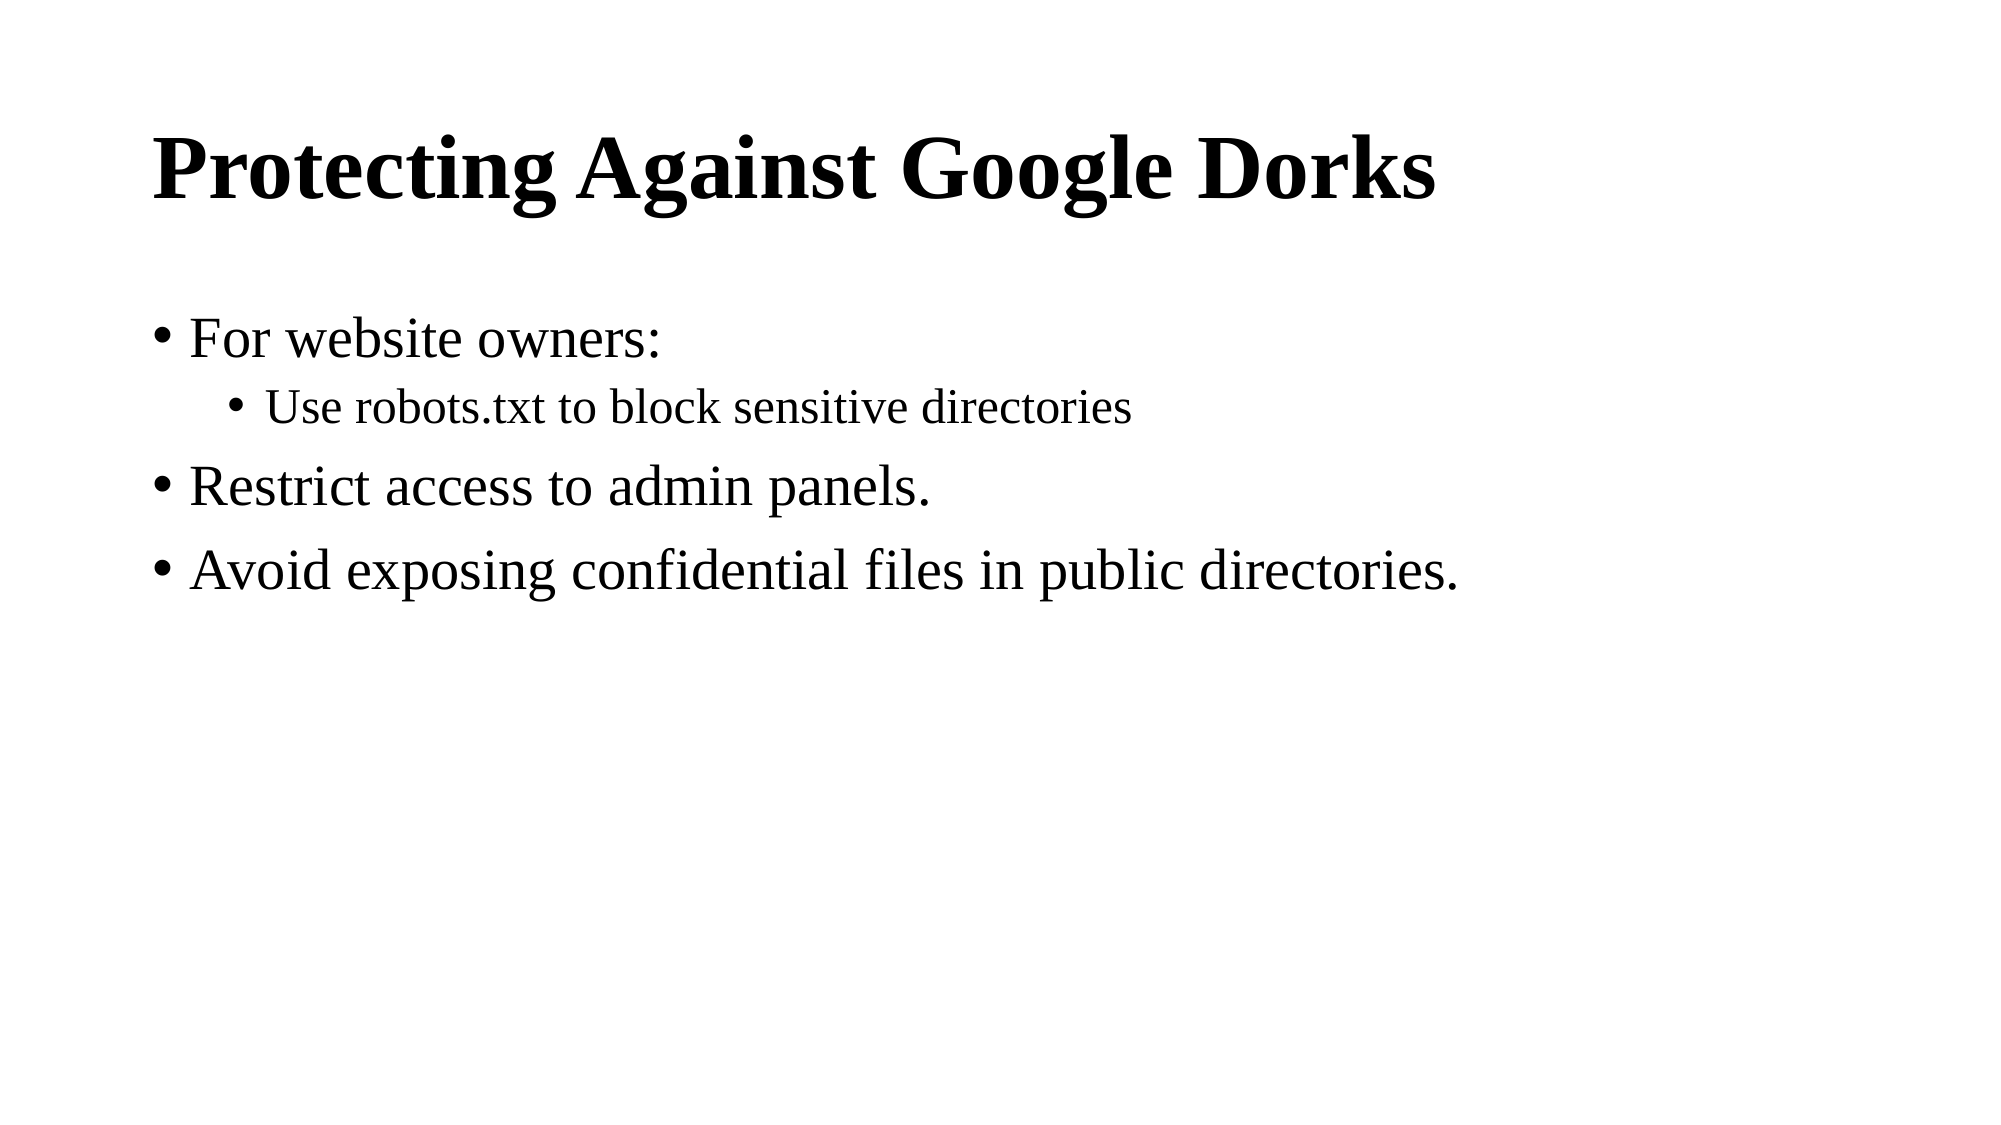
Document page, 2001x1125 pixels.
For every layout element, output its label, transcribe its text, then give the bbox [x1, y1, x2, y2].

title Protecting Against Google Dorks [137, 59, 1863, 278]
list For website owners: Use robots.txt to block sensitive directories Restrict access to admin panels. Avoid exposing confidential files in public directories. [137, 299, 1863, 1014]
